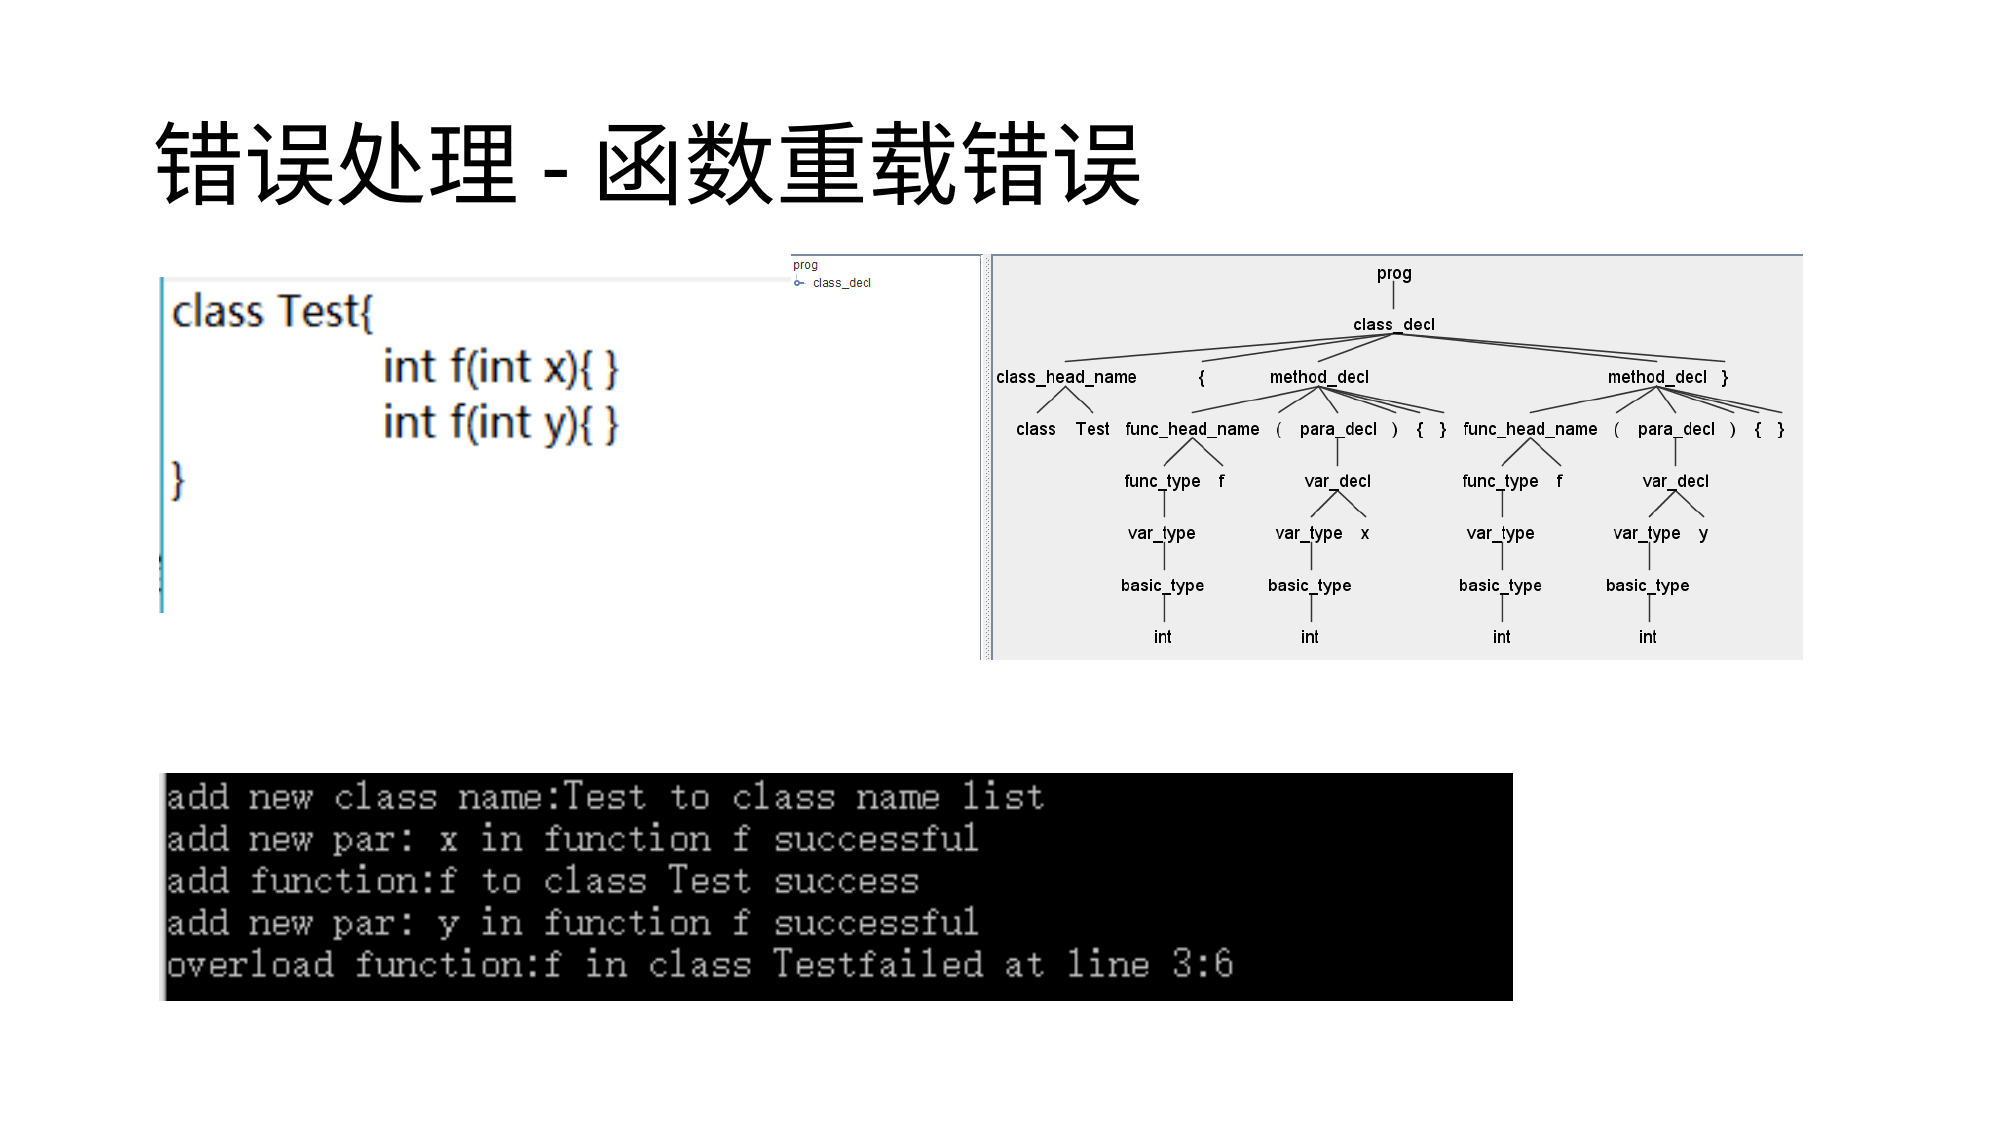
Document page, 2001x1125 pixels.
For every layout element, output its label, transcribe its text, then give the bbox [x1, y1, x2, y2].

title 错误处理-函数重载错误 [137, 59, 1863, 278]
picture [159, 773, 1513, 1002]
picture [159, 253, 1803, 660]
